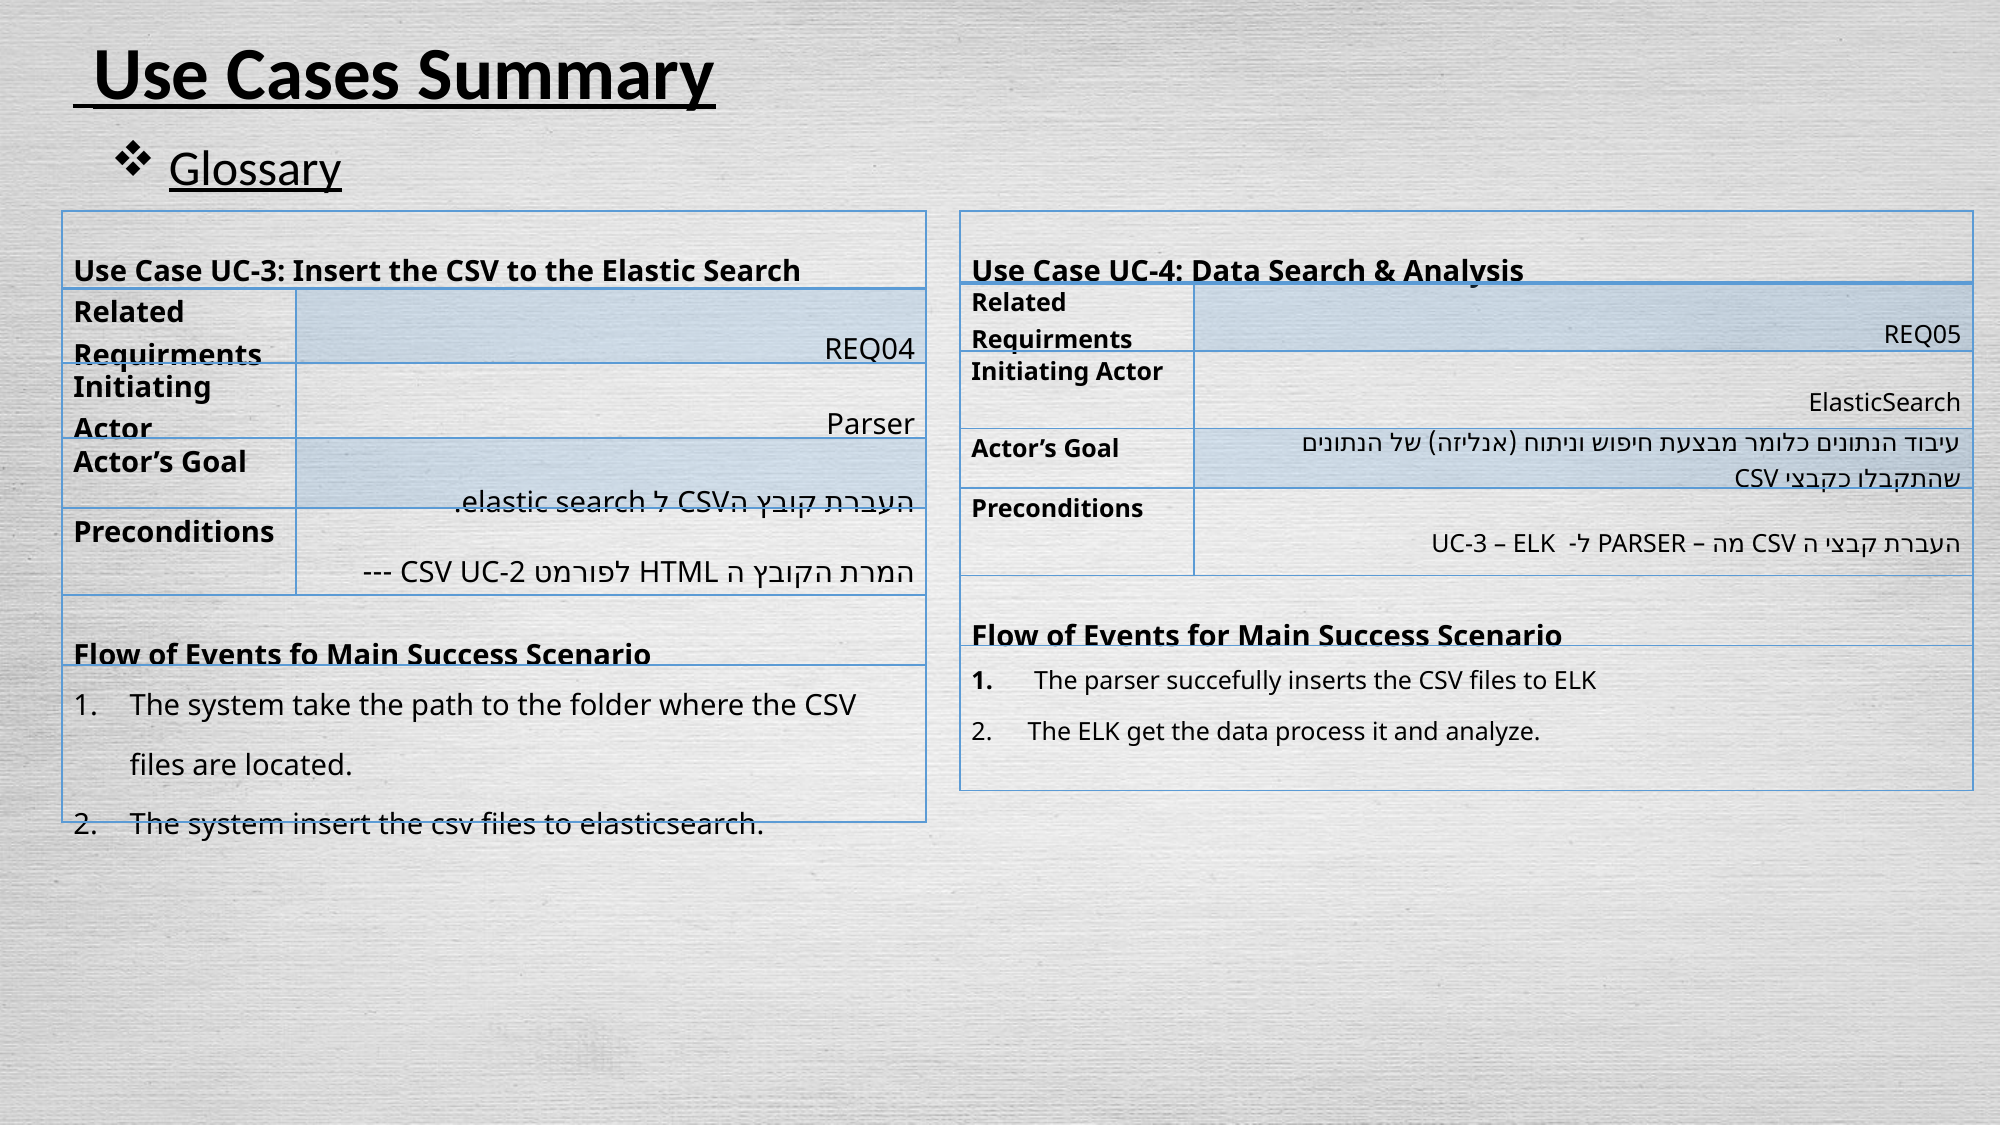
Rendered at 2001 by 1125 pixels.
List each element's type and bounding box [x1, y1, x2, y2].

list [0, 0, 2000, 1125]
